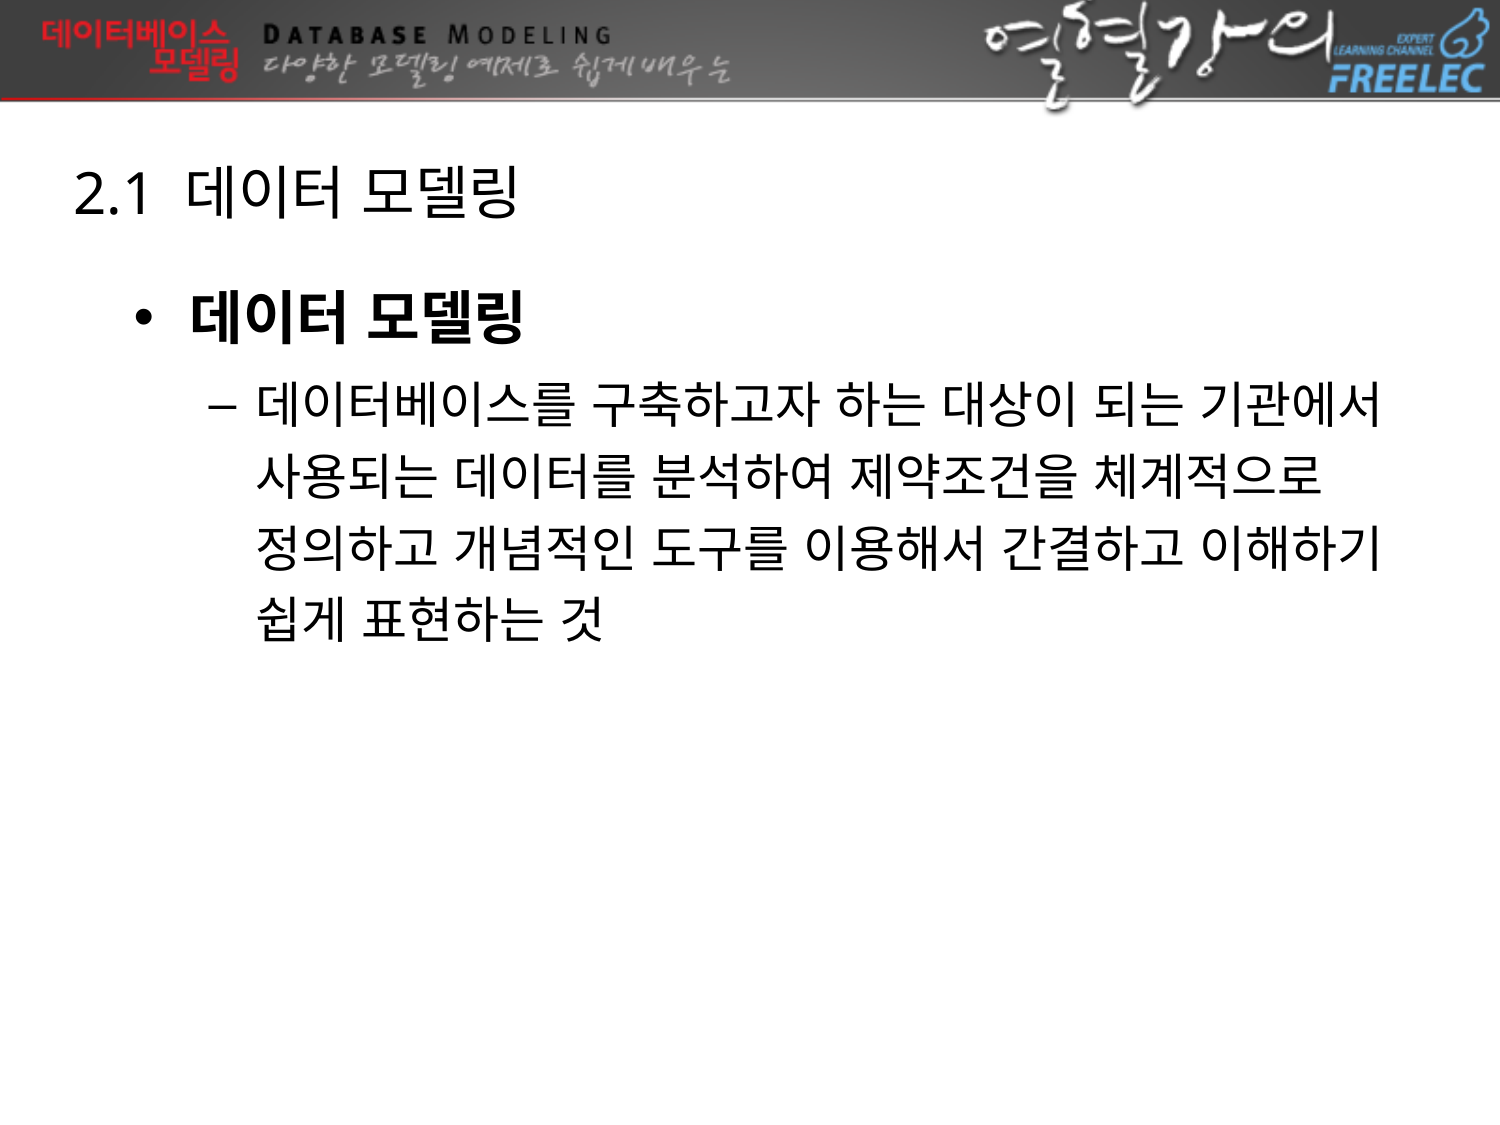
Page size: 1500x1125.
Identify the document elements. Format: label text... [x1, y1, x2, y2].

text_box 데이터 모델링 데이터베이스를 구축하고자 하는 대상이 되는 기관에서 사용되는 데이터를 분석하여 제약조건을 체계적으로 정의하고 개념적인 도구를 이용해서 간결하고 이해하기 쉽게 표현하는 것 [118, 259, 1465, 657]
picture [0, 0, 1500, 1125]
text_box 2.1 데이터 모델링 [58, 148, 537, 234]
